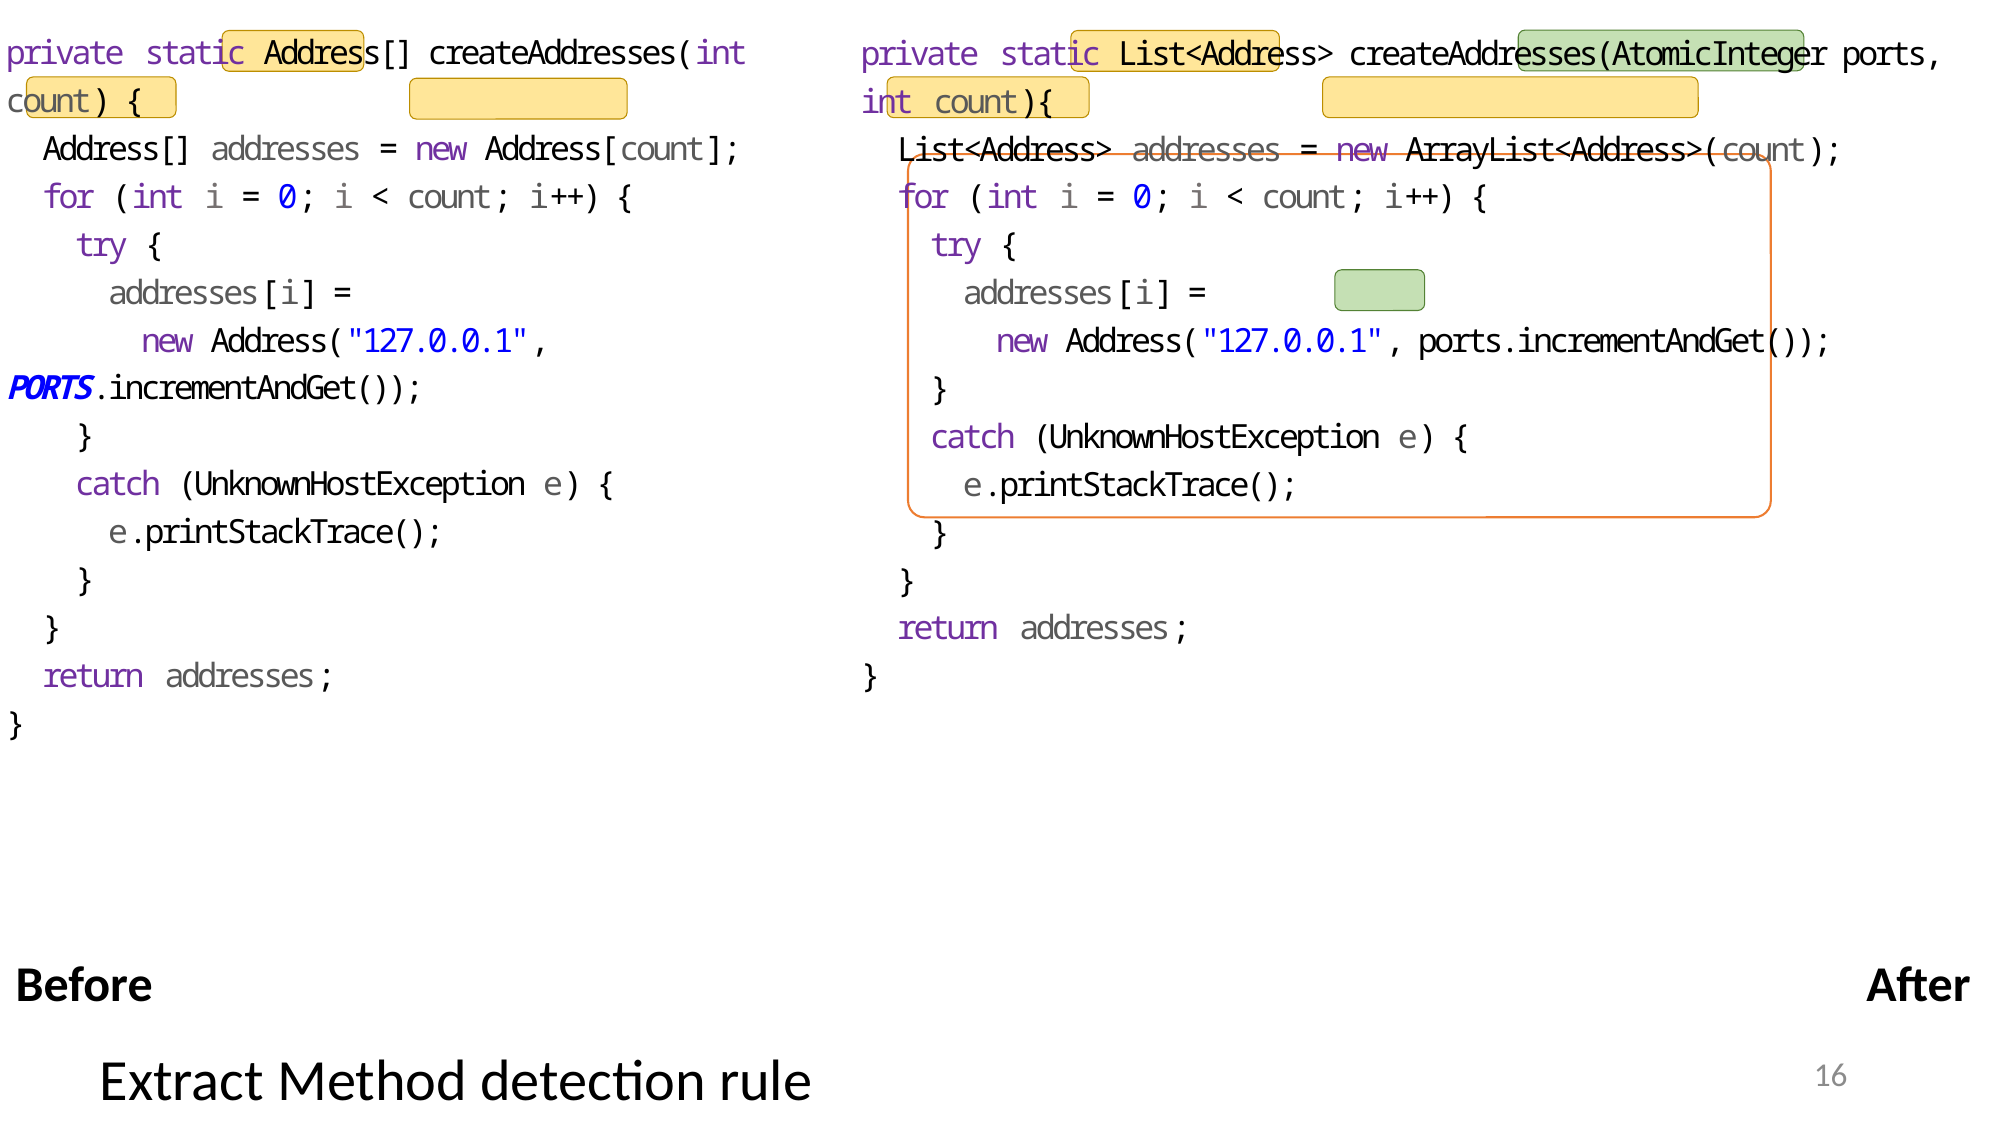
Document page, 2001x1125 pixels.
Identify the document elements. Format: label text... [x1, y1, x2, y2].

slide_number 16 [1412, 1042, 1863, 1103]
text_box Extract Method detection rule [0, 1034, 961, 1120]
text_box Before [0, 944, 168, 1019]
text_box After [1851, 944, 1986, 1019]
text_box private static Address[] createAddresses(int count) { Address[] addresses = new Address[count]; for (int i = 0; i < count; i++) { try { addresses[i] = new Address("127.0.0.1", PORTS.incrementAndGet()); } catch (UnknownHostException e) { e.printStackTrace(); } } return addresses; } [5, 23, 867, 790]
text_box private static List<Address> createAddresses(AtomicInteger ports, int count){ List<Address> addresses = new ArrayList<Address>(count); for (int i = 0; i < count; i++) { try { addresses[i] = new Address("127.0.0.1", ports.incrementAndGet()); } catch (UnknownHostException e) { e.printStackTrace(); } } return addresses; } [860, 24, 2000, 743]
